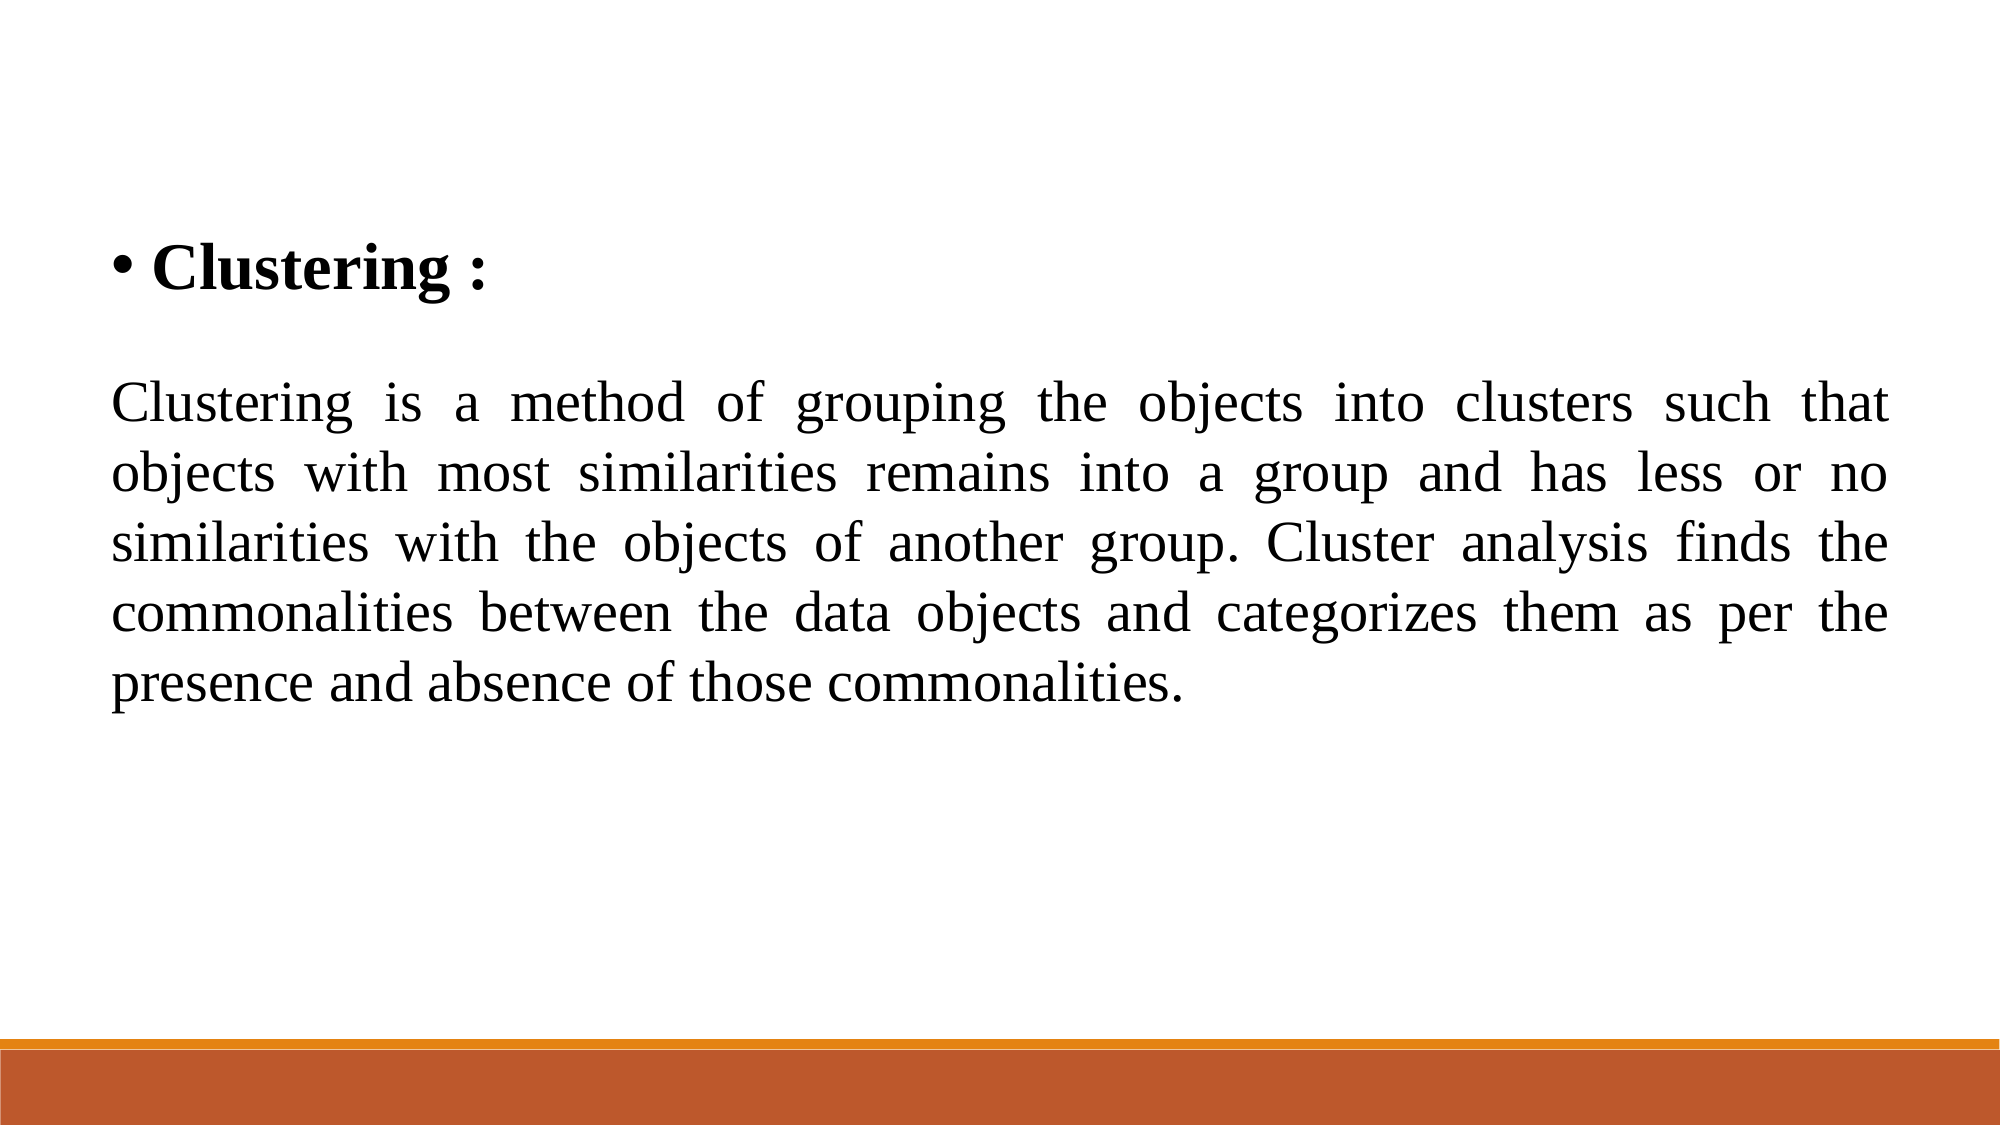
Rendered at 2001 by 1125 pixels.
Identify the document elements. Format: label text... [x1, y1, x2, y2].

text_box Clustering : Clustering is a method of grouping the objects into clusters such that objects with most similarities remains into a group and has less or no similarities with the objects of another group. Cluster analysis finds the commonalities between the data objects and categorizes them as per the presence and absence of those commonalities. [96, 215, 1906, 721]
